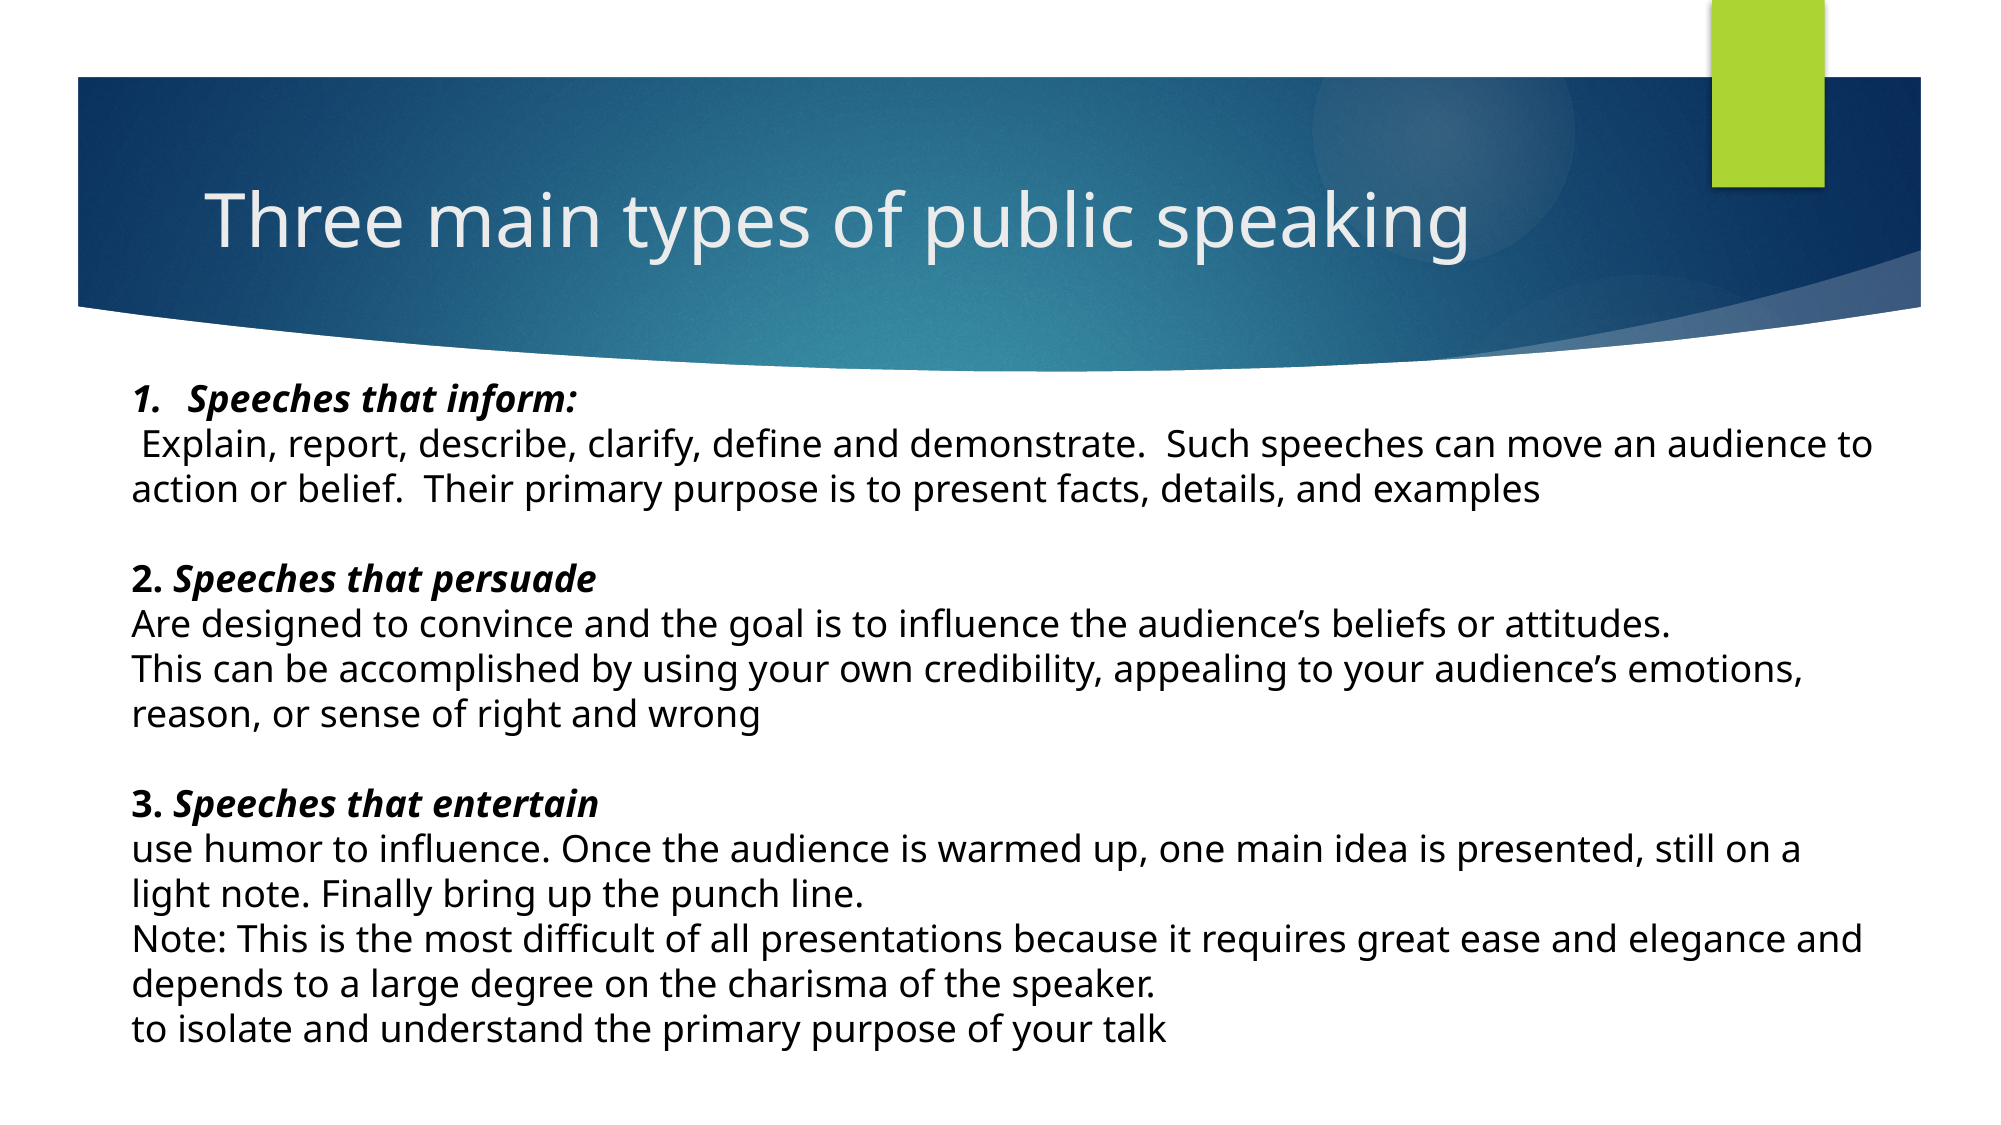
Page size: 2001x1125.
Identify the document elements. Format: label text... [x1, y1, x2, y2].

text_box Speeches that inform: Explain, report, describe, clarify, define and demonstrate. Such speeches can move an audience to action or belief. Their primary purpose is to present facts, details, and examples 2. Speeches that persuade Are designed to convince and the goal is to influence the audience’s beliefs or attitudes. This can be accomplished by using your own credibility, appealing to your audience’s emotions, reason, or sense of right and wrong 3. Speeches that entertain use humor to influence. Once the audience is warmed up, one main idea is presented, still on a light note. Finally bring up the punch line. Note: This is the most difficult of all presentations because it requires great ease and elegance and depends to a large degree on the charisma of the speaker. to isolate and understand the primary purpose of your talk [116, 367, 1901, 1103]
title Three main types of public speaking [189, 159, 1627, 276]
